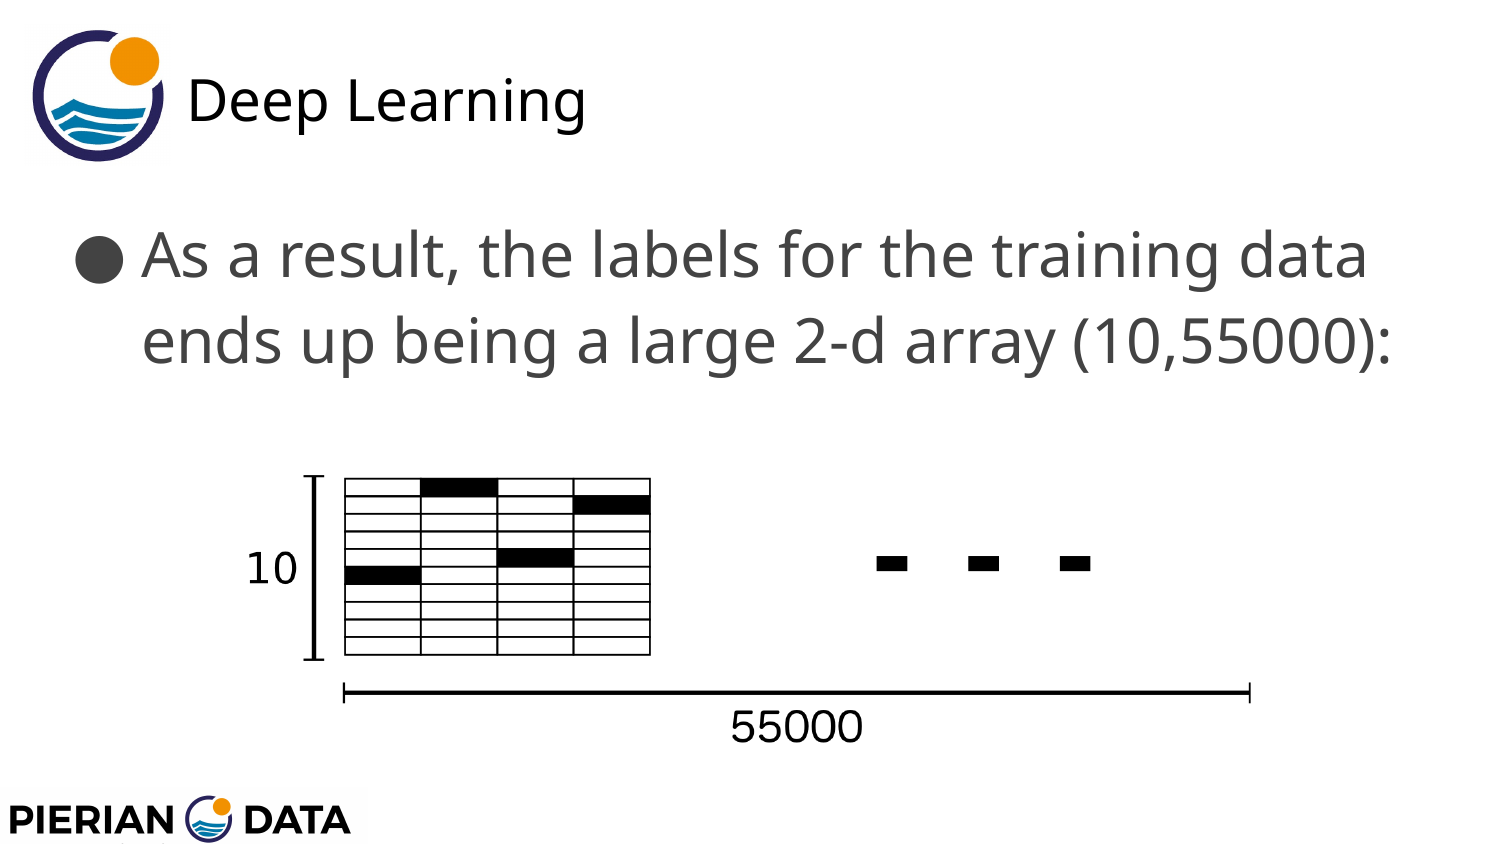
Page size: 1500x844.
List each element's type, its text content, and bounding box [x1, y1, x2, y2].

title Deep Learning [176, 48, 1449, 143]
picture [0, 787, 368, 844]
picture [249, 468, 1251, 744]
picture [24, 24, 172, 167]
list As a result, the labels for the training data ends up being a large 2-d array (10,55000): [51, 189, 1449, 750]
